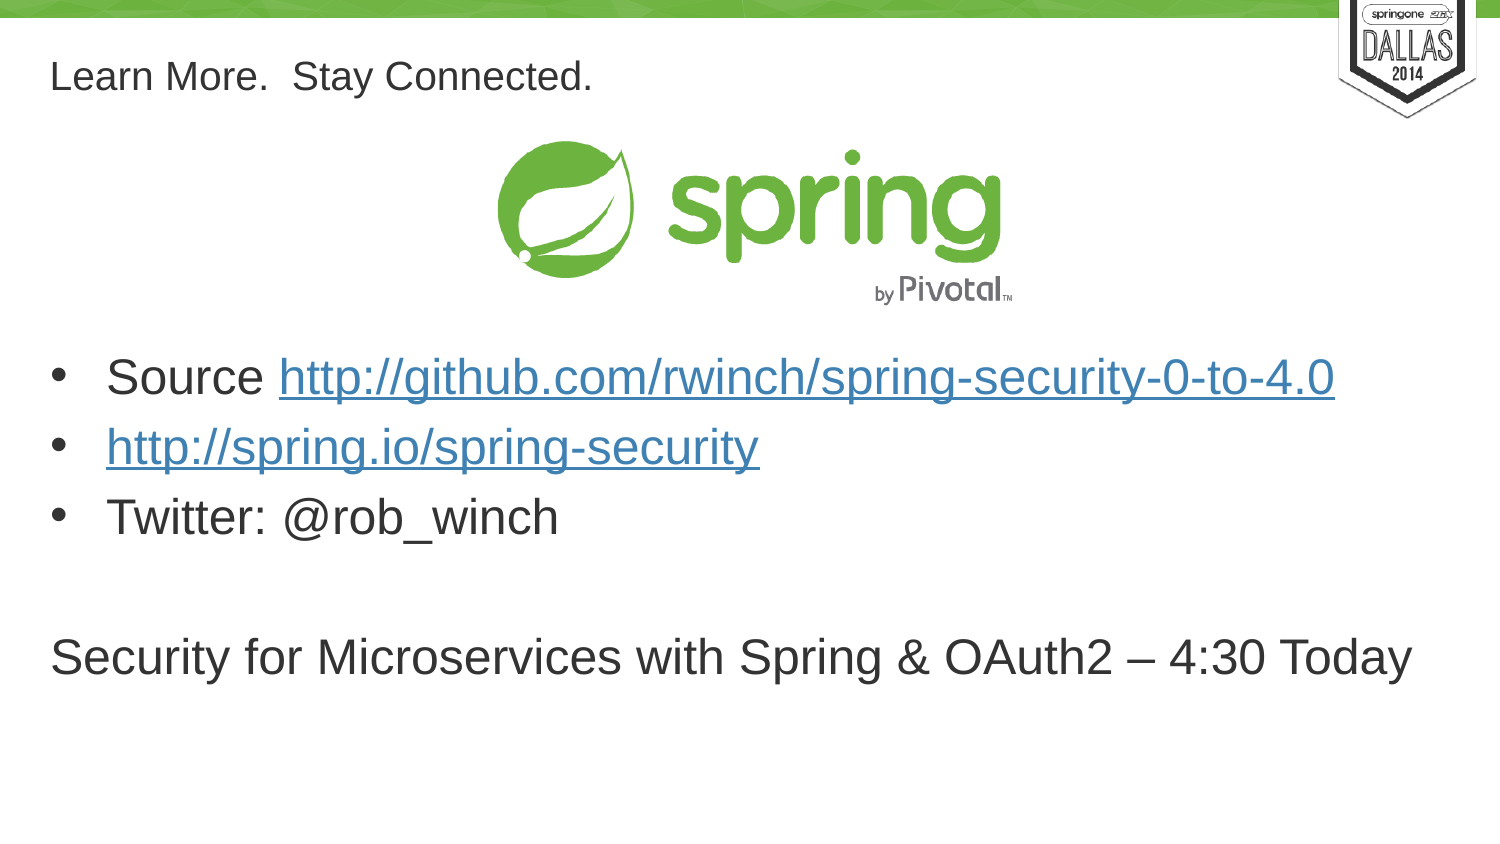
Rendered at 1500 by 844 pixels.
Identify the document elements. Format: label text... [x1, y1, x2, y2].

title Learn More. Stay Connected. [49, 50, 1451, 100]
picture [0, 0, 1500, 122]
picture [490, 137, 1019, 310]
list Source http://github.com/rwinch/spring-security-0-to-4.0 http://spring.io/spring-security Twitter: @rob_winch Security for Microservices with Spring & OAuth2 – 4:30 Today [50, 344, 1451, 733]
